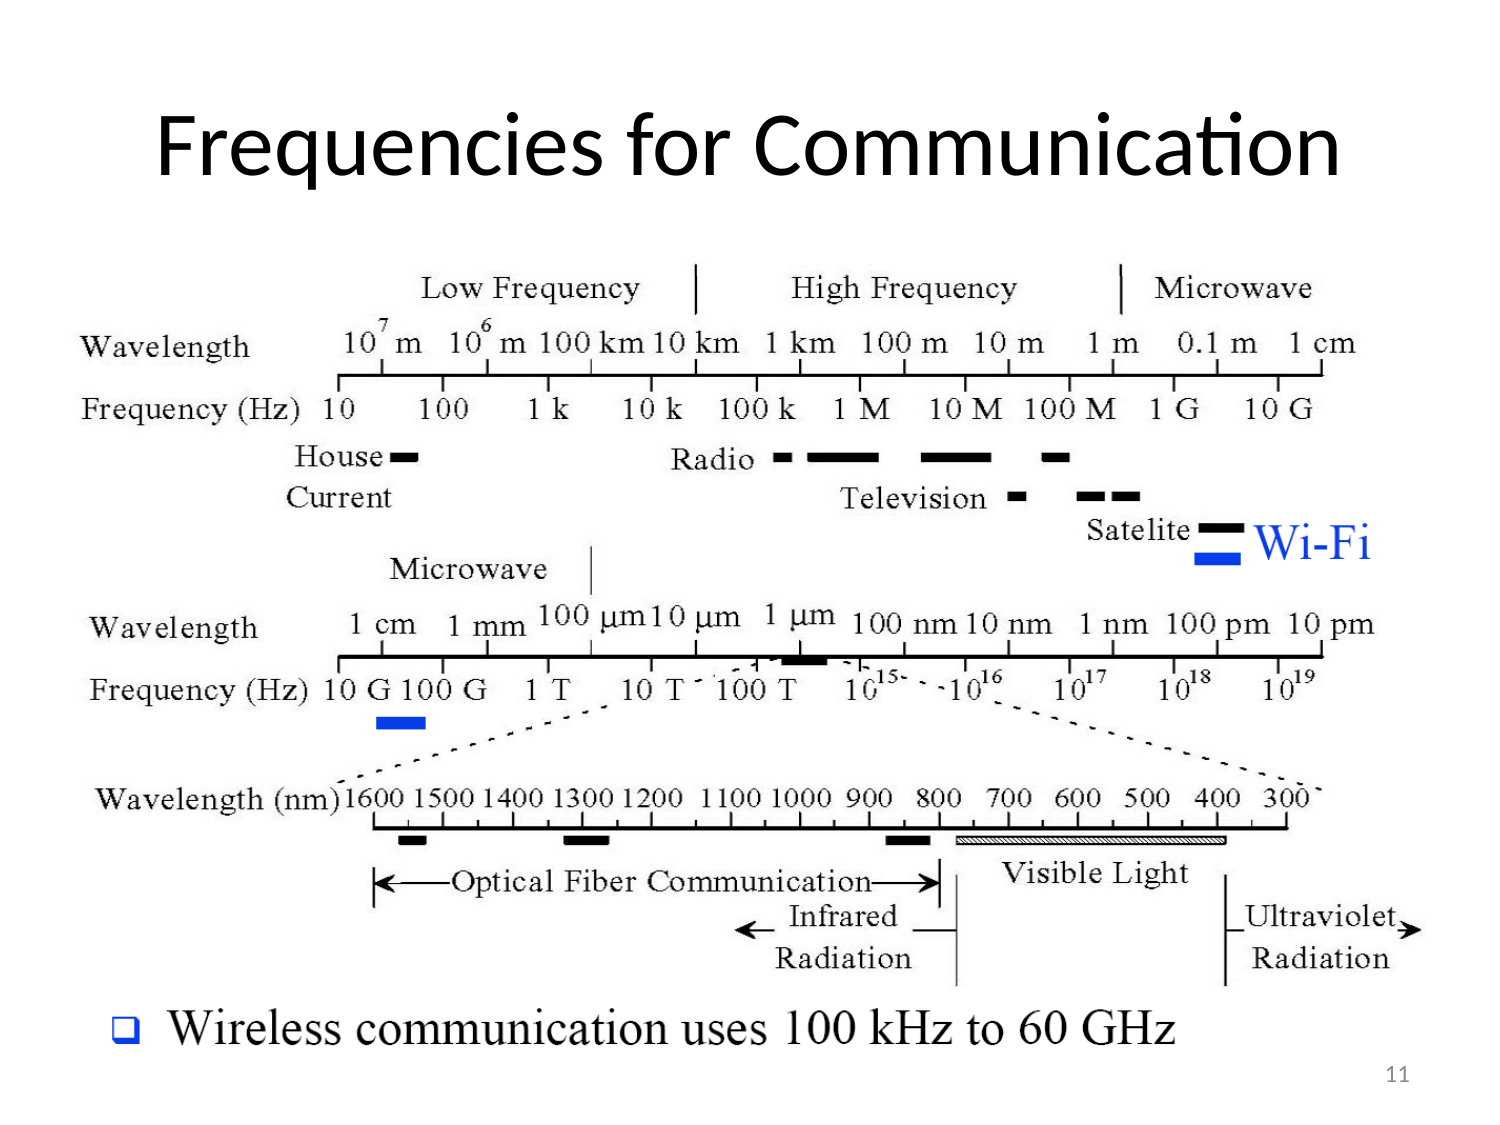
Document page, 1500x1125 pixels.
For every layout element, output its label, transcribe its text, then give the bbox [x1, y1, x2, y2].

title Frequencies for Communication [75, 45, 1425, 233]
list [66, 237, 1429, 1063]
slide_number 11 [1074, 1071, 1425, 1103]
